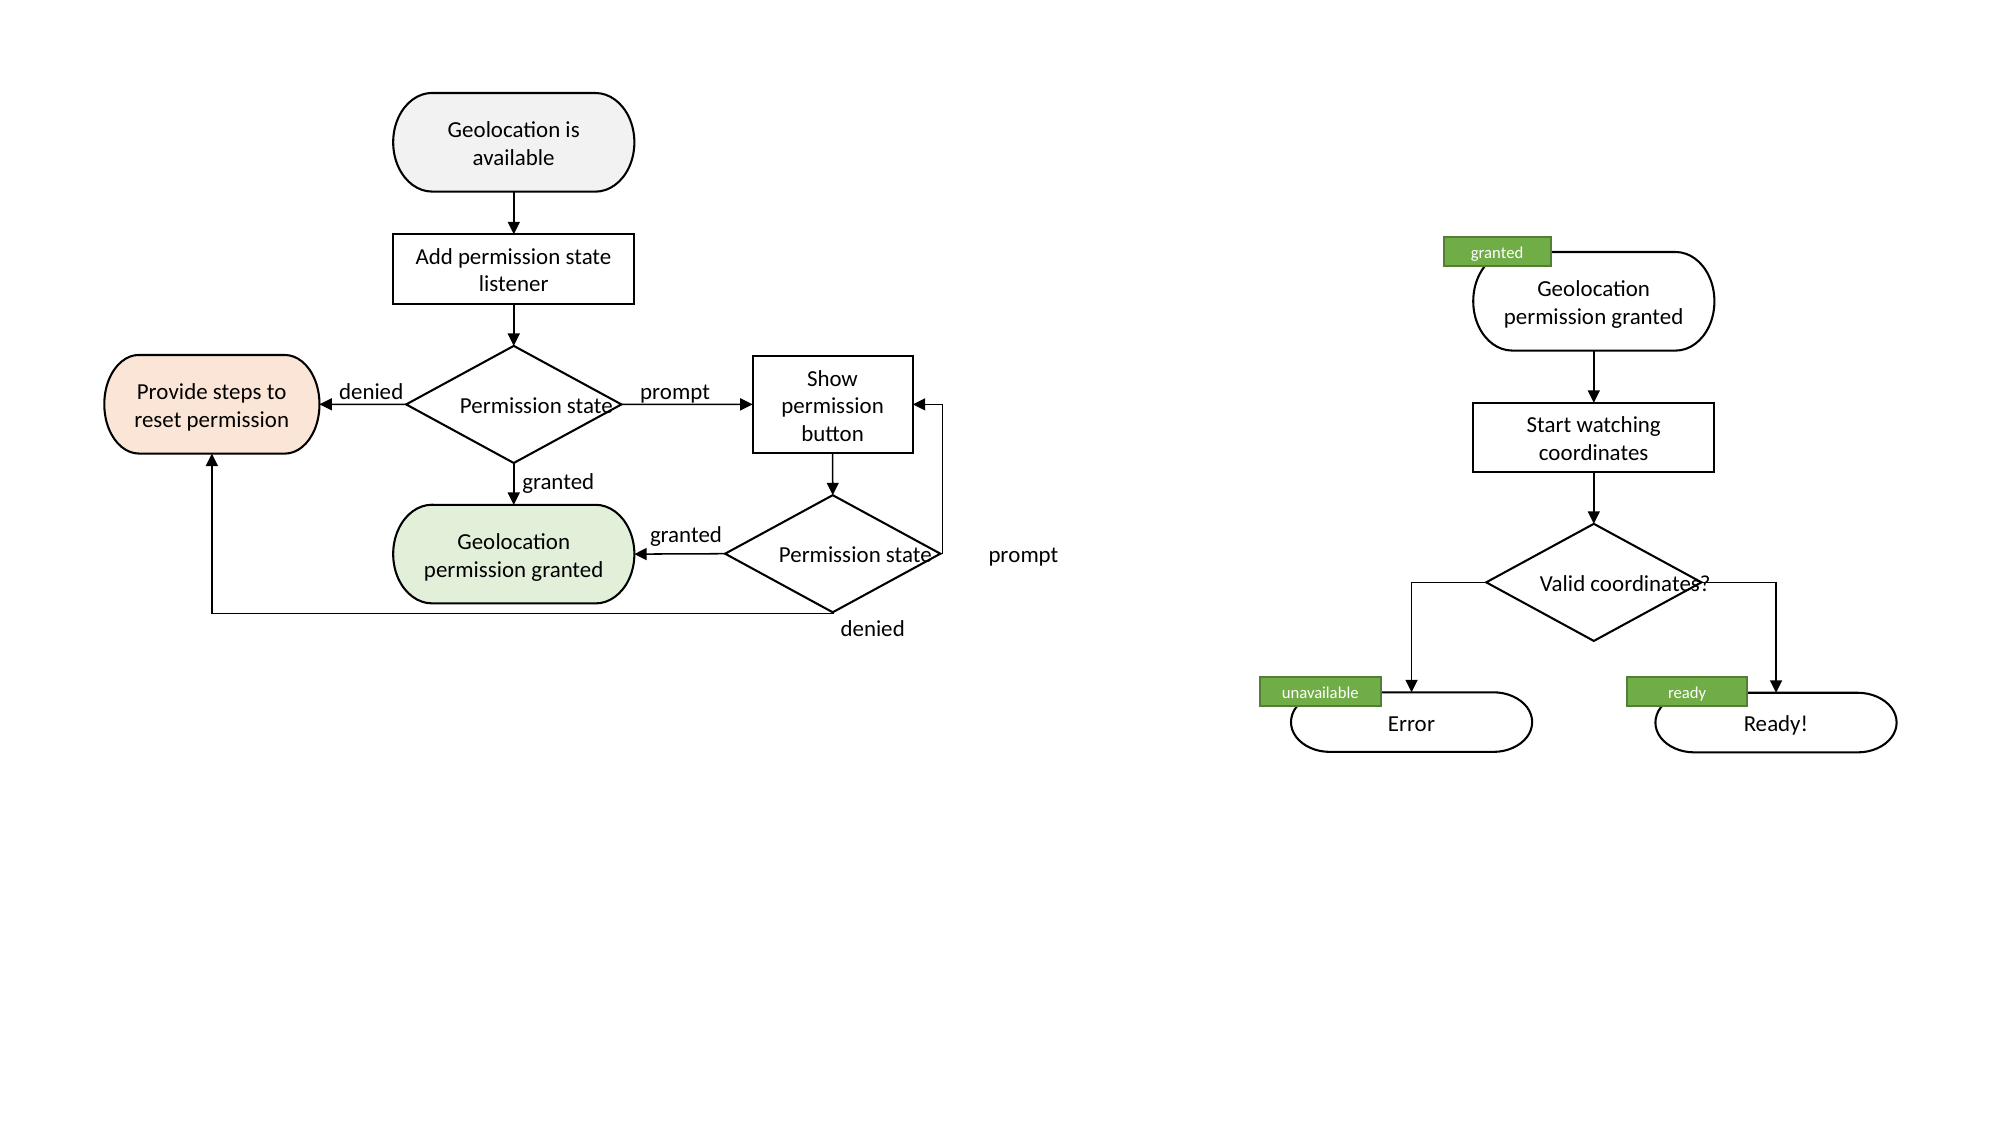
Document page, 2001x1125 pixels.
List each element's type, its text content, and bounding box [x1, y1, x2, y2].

text_box granted [635, 512, 737, 555]
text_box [1411, 582, 1487, 692]
text_box Provide steps to reset permission [103, 353, 321, 455]
text_box Geolocation permission granted [1472, 250, 1716, 352]
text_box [1701, 582, 1777, 693]
text_box prompt [625, 405, 726, 412]
text_box denied [324, 369, 419, 412]
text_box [912, 404, 941, 554]
text_box unavailable [1259, 676, 1382, 707]
text_box Error [1289, 691, 1534, 753]
text_box granted [1443, 236, 1552, 267]
text_box Geolocation permission granted [602, 504, 636, 604]
text_box Add permission state listener [392, 233, 443, 305]
text_box Valid coordinates? [1484, 523, 1704, 643]
text_box Geolocation is available [392, 91, 636, 193]
text_box Show permission button [752, 355, 914, 454]
text_box Geolocation permission granted [392, 503, 443, 605]
text_box denied [825, 605, 920, 648]
text_box granted [602, 459, 610, 502]
text_box Ready! [1654, 691, 1898, 754]
text_box prompt [625, 369, 726, 404]
text_box Permission state [602, 392, 622, 417]
text_box Start watching coordinates [1472, 402, 1715, 473]
text_box ready [1626, 676, 1748, 707]
text_box Permission state [725, 494, 943, 610]
text_box Add permission state listener [602, 233, 635, 305]
text_box Permission state [417, 383, 443, 426]
text_box prompt [973, 532, 1074, 575]
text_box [443, 222, 602, 844]
